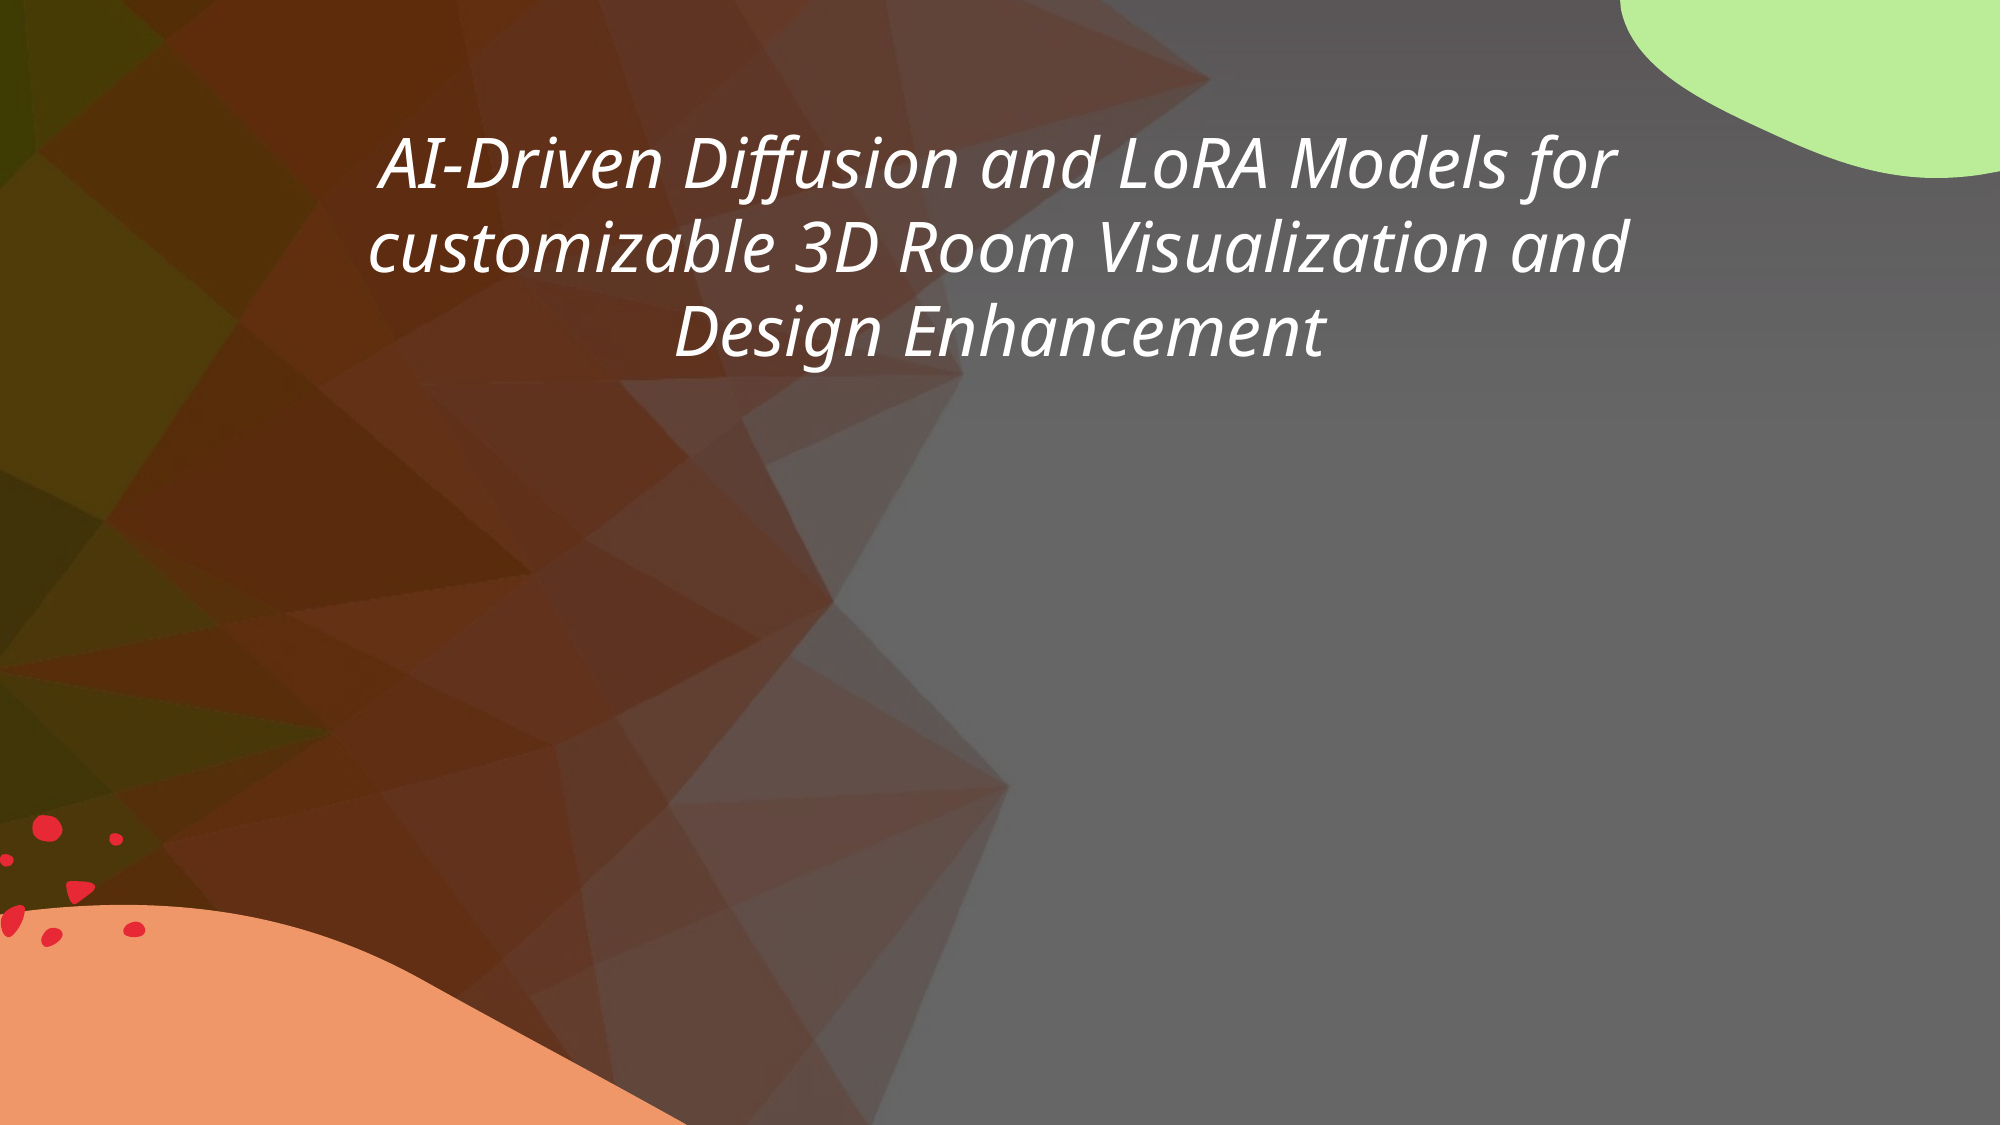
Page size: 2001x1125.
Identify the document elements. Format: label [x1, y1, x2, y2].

text_box [0, 814, 146, 948]
picture [0, 0, 2000, 1125]
